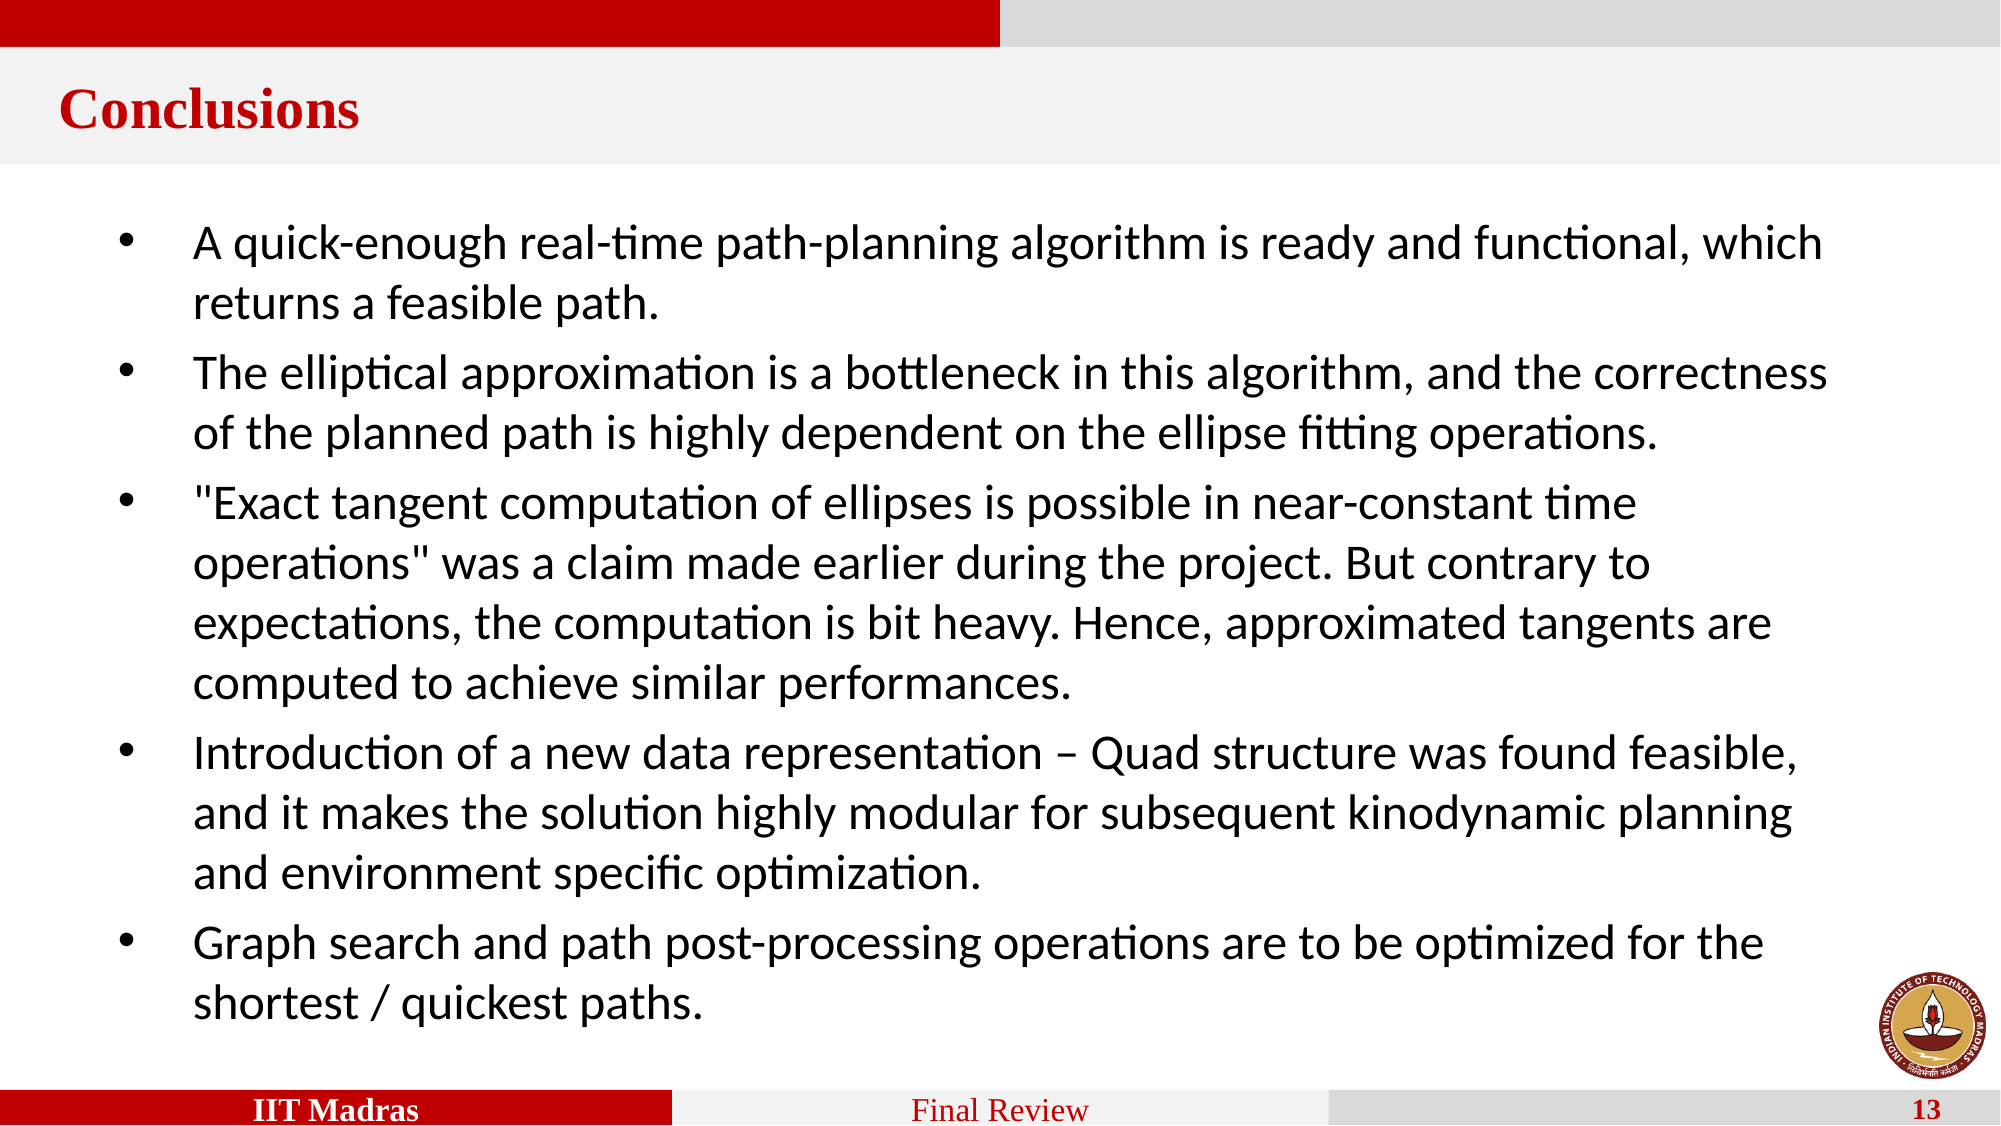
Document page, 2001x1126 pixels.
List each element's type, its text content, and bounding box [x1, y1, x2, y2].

picture [1878, 972, 1986, 1080]
text_box Conclusions [0, 45, 2001, 166]
list A quick-enough real-time path-planning algorithm is ready and functional, which returns a feasible path. The elliptical approximation is a bottleneck in this algorithm, and the correctness of the planned path is highly dependent on the ellipse fitting operations. "Exact tangent computation of ellipses is possible in near-constant time operations" was a claim made earlier during the project. But contrary to expectations, the computation is bit heavy. Hence, approximated tangents are computed to achieve similar performances. Introduction of a new data representation – Quad structure was found feasible, and it makes the solution highly modular for subsequent kinodynamic planning and environment specific optimization. Graph search and path post-processing operations are to be optimized for the shortest / quickest paths. [97, 199, 1899, 942]
text_box Final Review [670, 1088, 1330, 1126]
text_box [0, 0, 998, 45]
text_box IIT Madras [0, 1088, 670, 1126]
text_box 13 [1330, 1088, 2001, 1126]
text_box [998, 0, 2001, 45]
